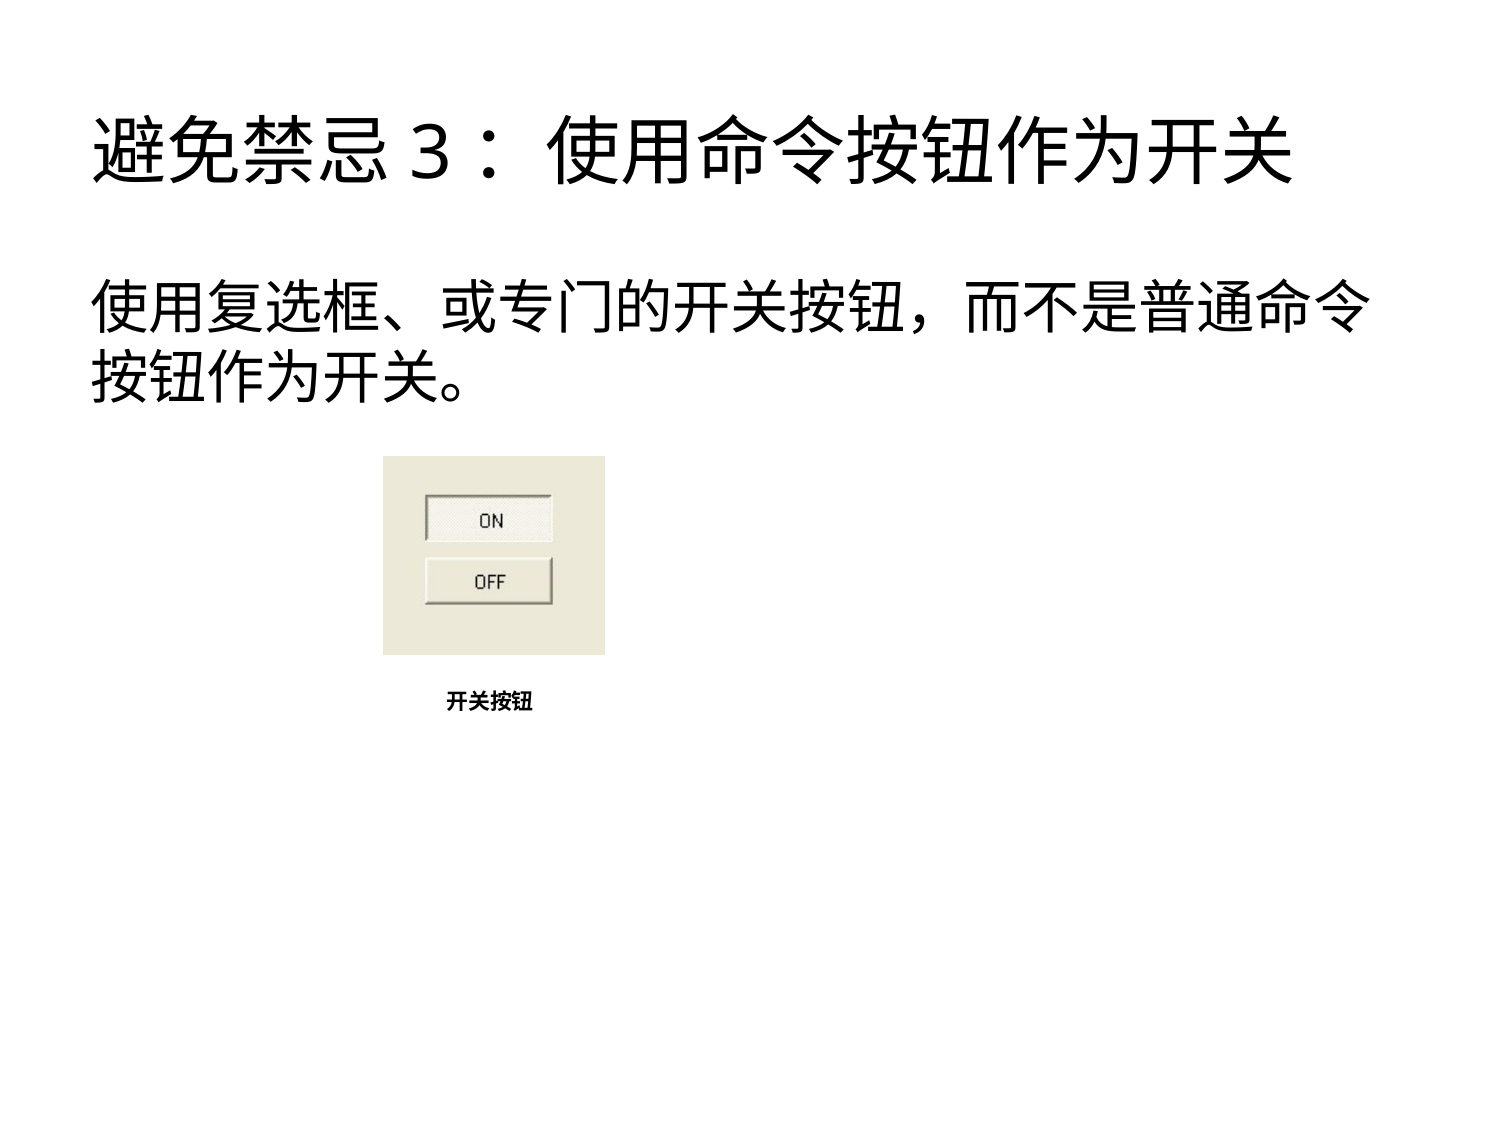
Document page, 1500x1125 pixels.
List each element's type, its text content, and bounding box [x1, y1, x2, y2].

text_box 避免禁忌3：使用命令按钮作为开关 [76, 89, 1427, 208]
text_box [383, 455, 605, 723]
list 使用复选框、或专门的开关按钮，而不是普通命令按钮作为开关。 [75, 262, 1425, 1005]
